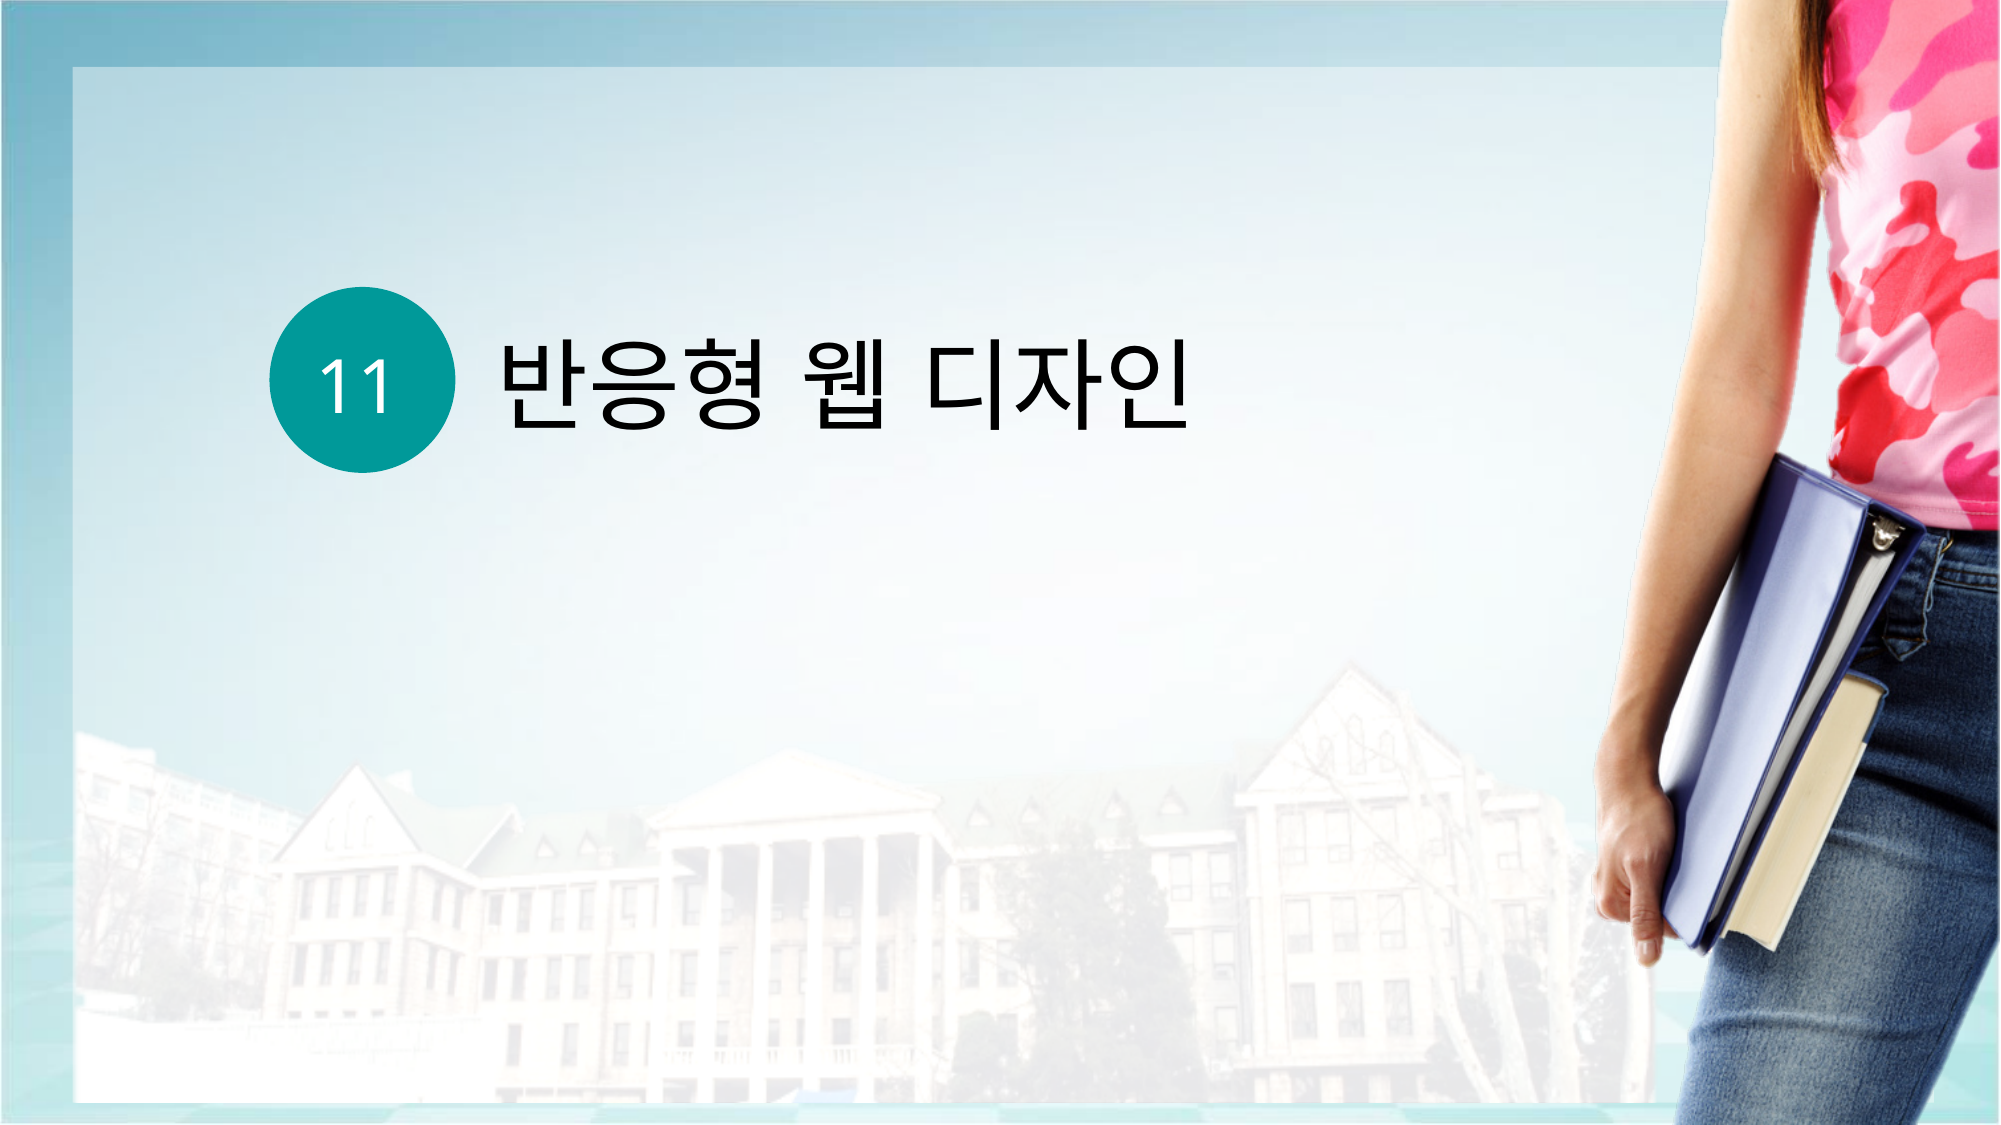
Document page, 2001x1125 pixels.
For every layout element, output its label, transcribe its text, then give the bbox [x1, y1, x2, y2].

text_box 11 [300, 331, 416, 436]
picture [0, 0, 2001, 1125]
title 반응형 웹 디자인 [481, 240, 1716, 452]
